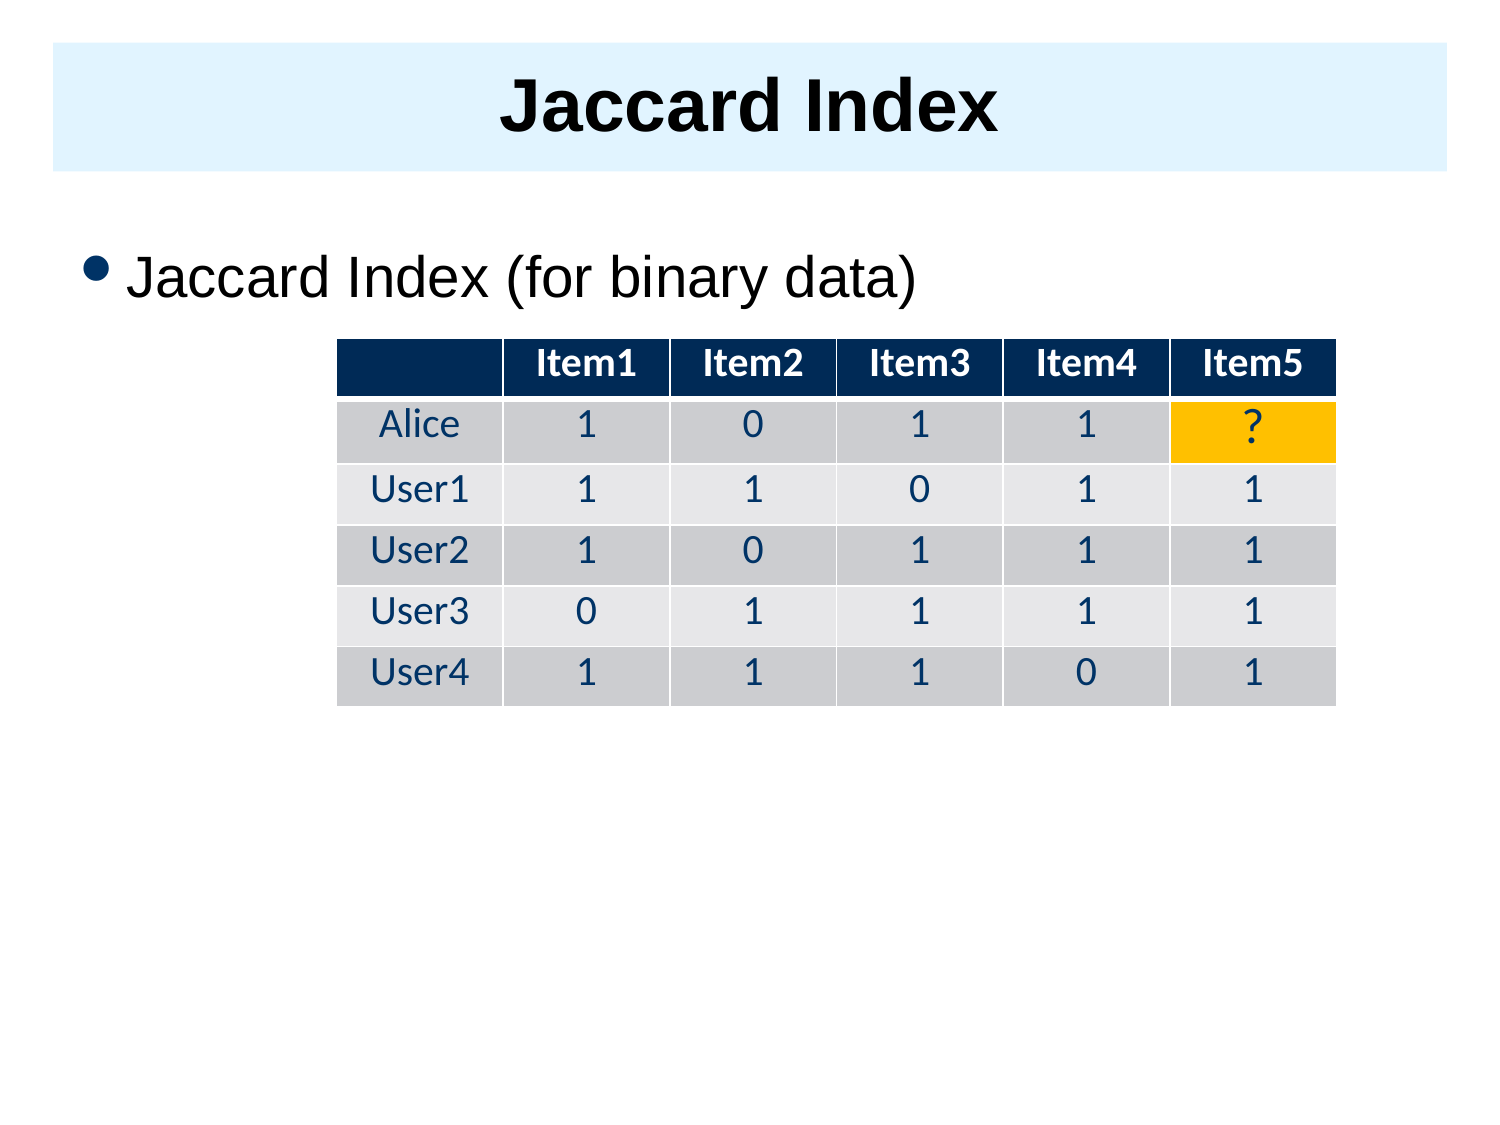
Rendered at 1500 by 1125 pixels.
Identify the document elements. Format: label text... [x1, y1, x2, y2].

table_cell 1 [504, 526, 669, 585]
table_cell ? [1171, 402, 1336, 463]
table_header Item3 [837, 339, 1002, 396]
table_cell 1 [1171, 647, 1336, 706]
table_cell 1 [1004, 526, 1169, 585]
table_cell User2 [337, 526, 502, 585]
table_cell 1 [1004, 587, 1169, 646]
table_cell 0 [504, 587, 669, 646]
table_header Item5 [1171, 339, 1336, 396]
table_cell 0 [1004, 647, 1169, 706]
table_cell 1 [1171, 587, 1336, 646]
table_cell 1 [837, 402, 1002, 463]
table_cell 1 [671, 587, 836, 646]
table_cell 1 [671, 647, 836, 706]
table_cell 0 [671, 526, 836, 585]
table_header [337, 339, 502, 396]
table_cell 0 [671, 402, 836, 463]
table_cell 1 [1004, 402, 1169, 463]
table_cell 1 [837, 647, 1002, 706]
table_cell User3 [337, 587, 502, 646]
table_cell 1 [504, 647, 669, 706]
table_cell 1 [1171, 465, 1336, 524]
table_cell 1 [837, 526, 1002, 585]
table_cell 1 [671, 465, 836, 524]
table_cell User4 [337, 647, 502, 706]
table_cell Alice [337, 402, 502, 463]
table_cell 1 [1171, 526, 1336, 585]
table_header Item4 [1004, 339, 1169, 396]
table_cell 1 [1004, 465, 1169, 524]
table_header Item1 [504, 339, 669, 396]
table_cell User1 [337, 465, 502, 524]
table_cell 1 [837, 587, 1002, 646]
table_cell 1 [504, 402, 669, 463]
table_cell 1 [504, 465, 669, 524]
table_header Item2 [671, 339, 836, 396]
title Jaccard Index [53, 42, 1447, 172]
table_cell 0 [837, 465, 1002, 524]
